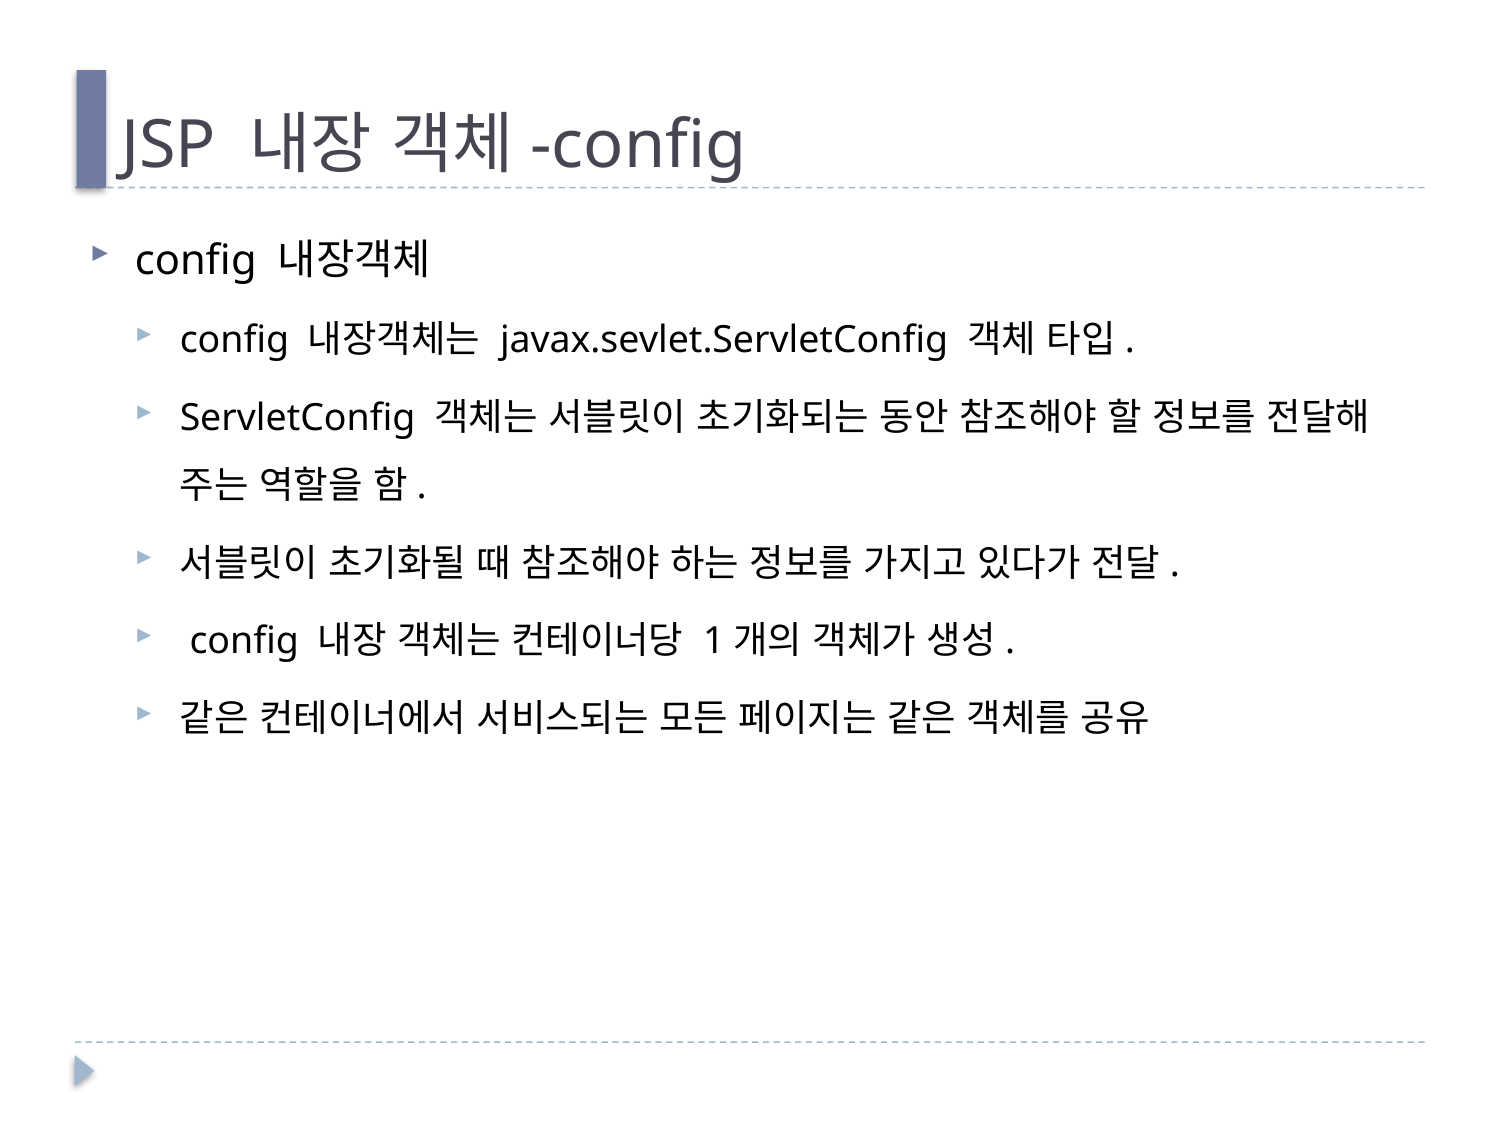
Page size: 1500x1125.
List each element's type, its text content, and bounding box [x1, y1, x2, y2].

title JSP 내장 객체-config [106, 70, 1425, 189]
list config 내장객체 config 내장객체는 javax.sevlet.ServletConfig 객체 타입. ServletConfig 객체는 서블릿이 초기화되는 동안 참조해야 할 정보를 전달해 주는 역할을 함. 서블릿이 초기화될 때 참조해야 하는 정보를 가지고 있다가 전달. config 내장 객체는 컨테이너당 1개의 객체가 생성. 같은 컨테이너에서 서비스되는 모든 페이지는 같은 객체를 공유 [75, 200, 1425, 1010]
